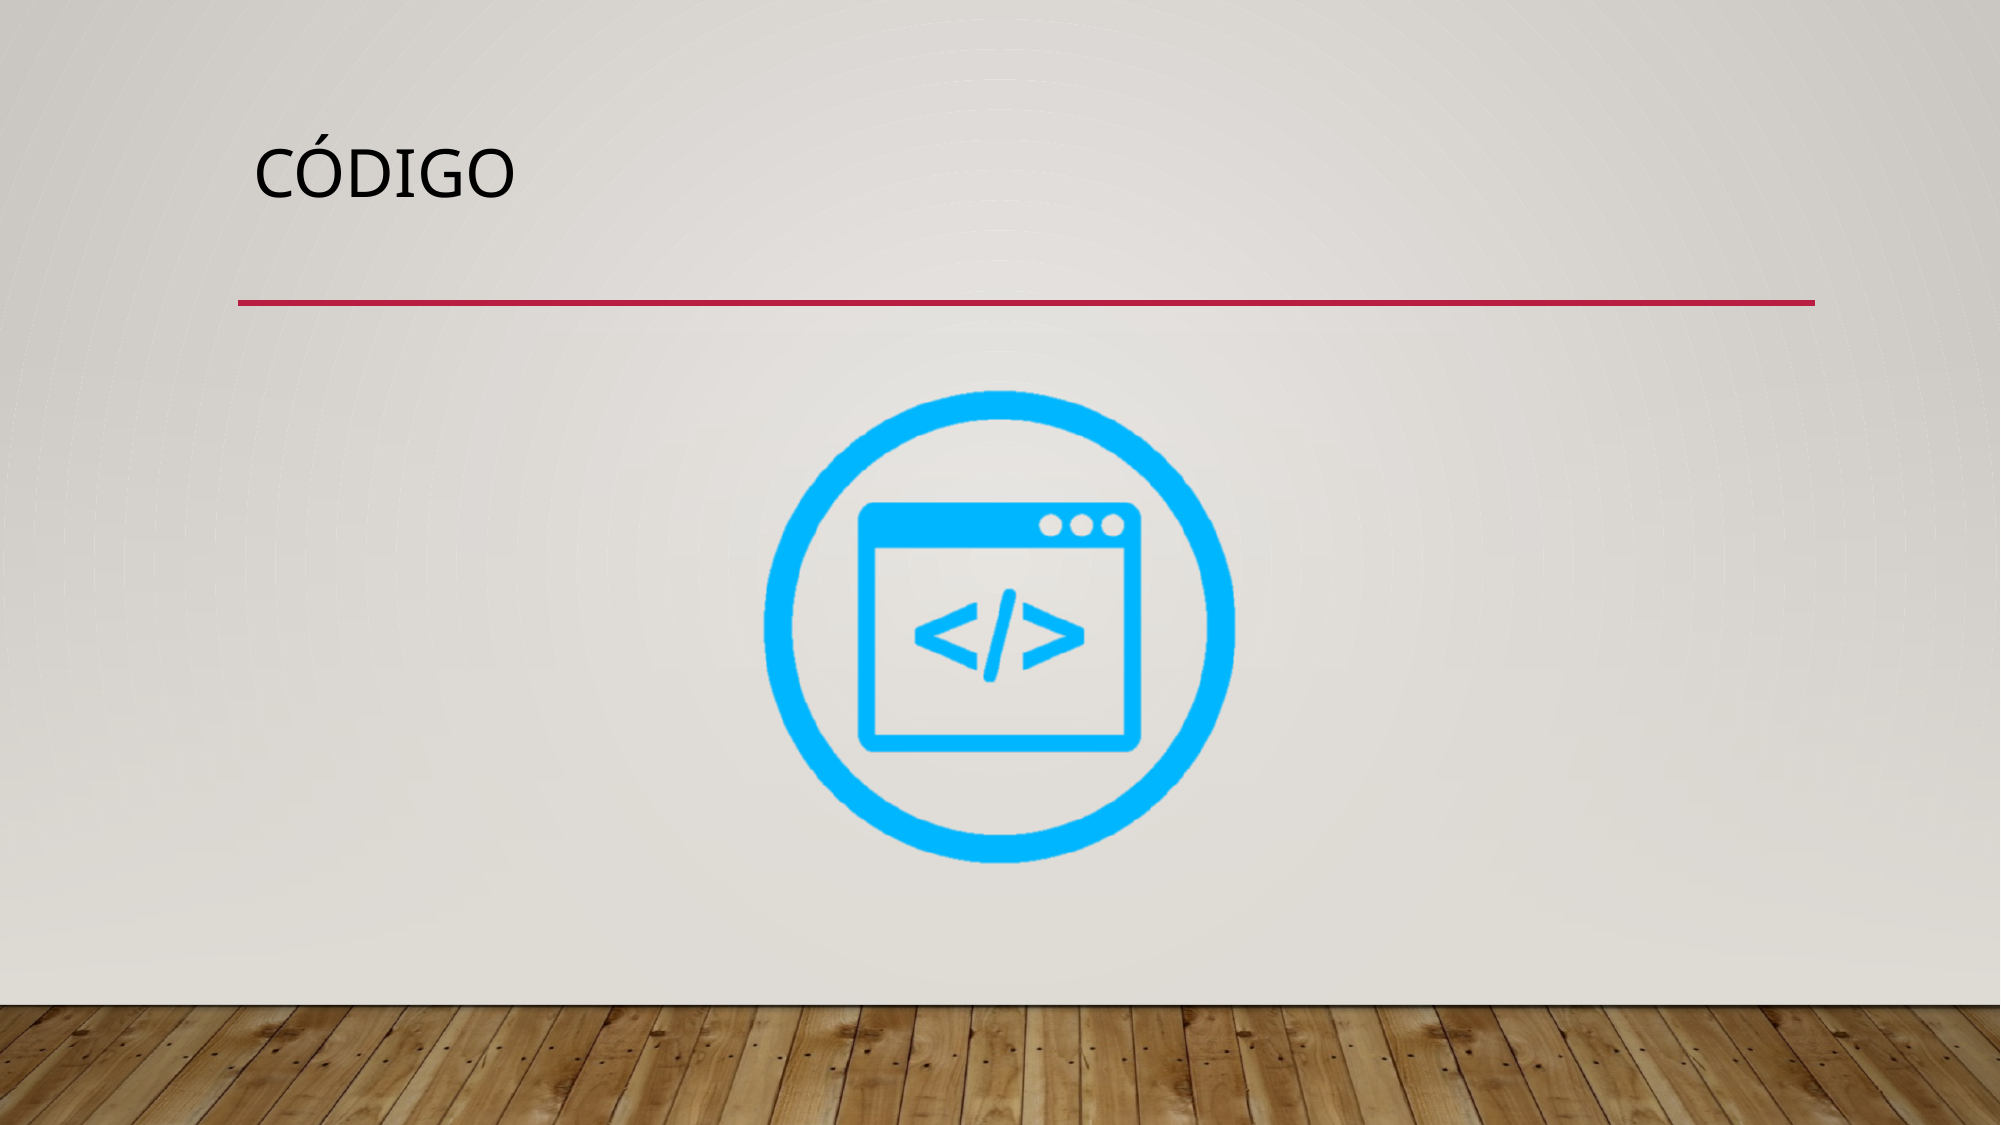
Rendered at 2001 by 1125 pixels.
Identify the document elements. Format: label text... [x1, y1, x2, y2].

picture [566, 386, 1434, 870]
title código [238, 131, 1814, 305]
picture [0, 1005, 2000, 1125]
